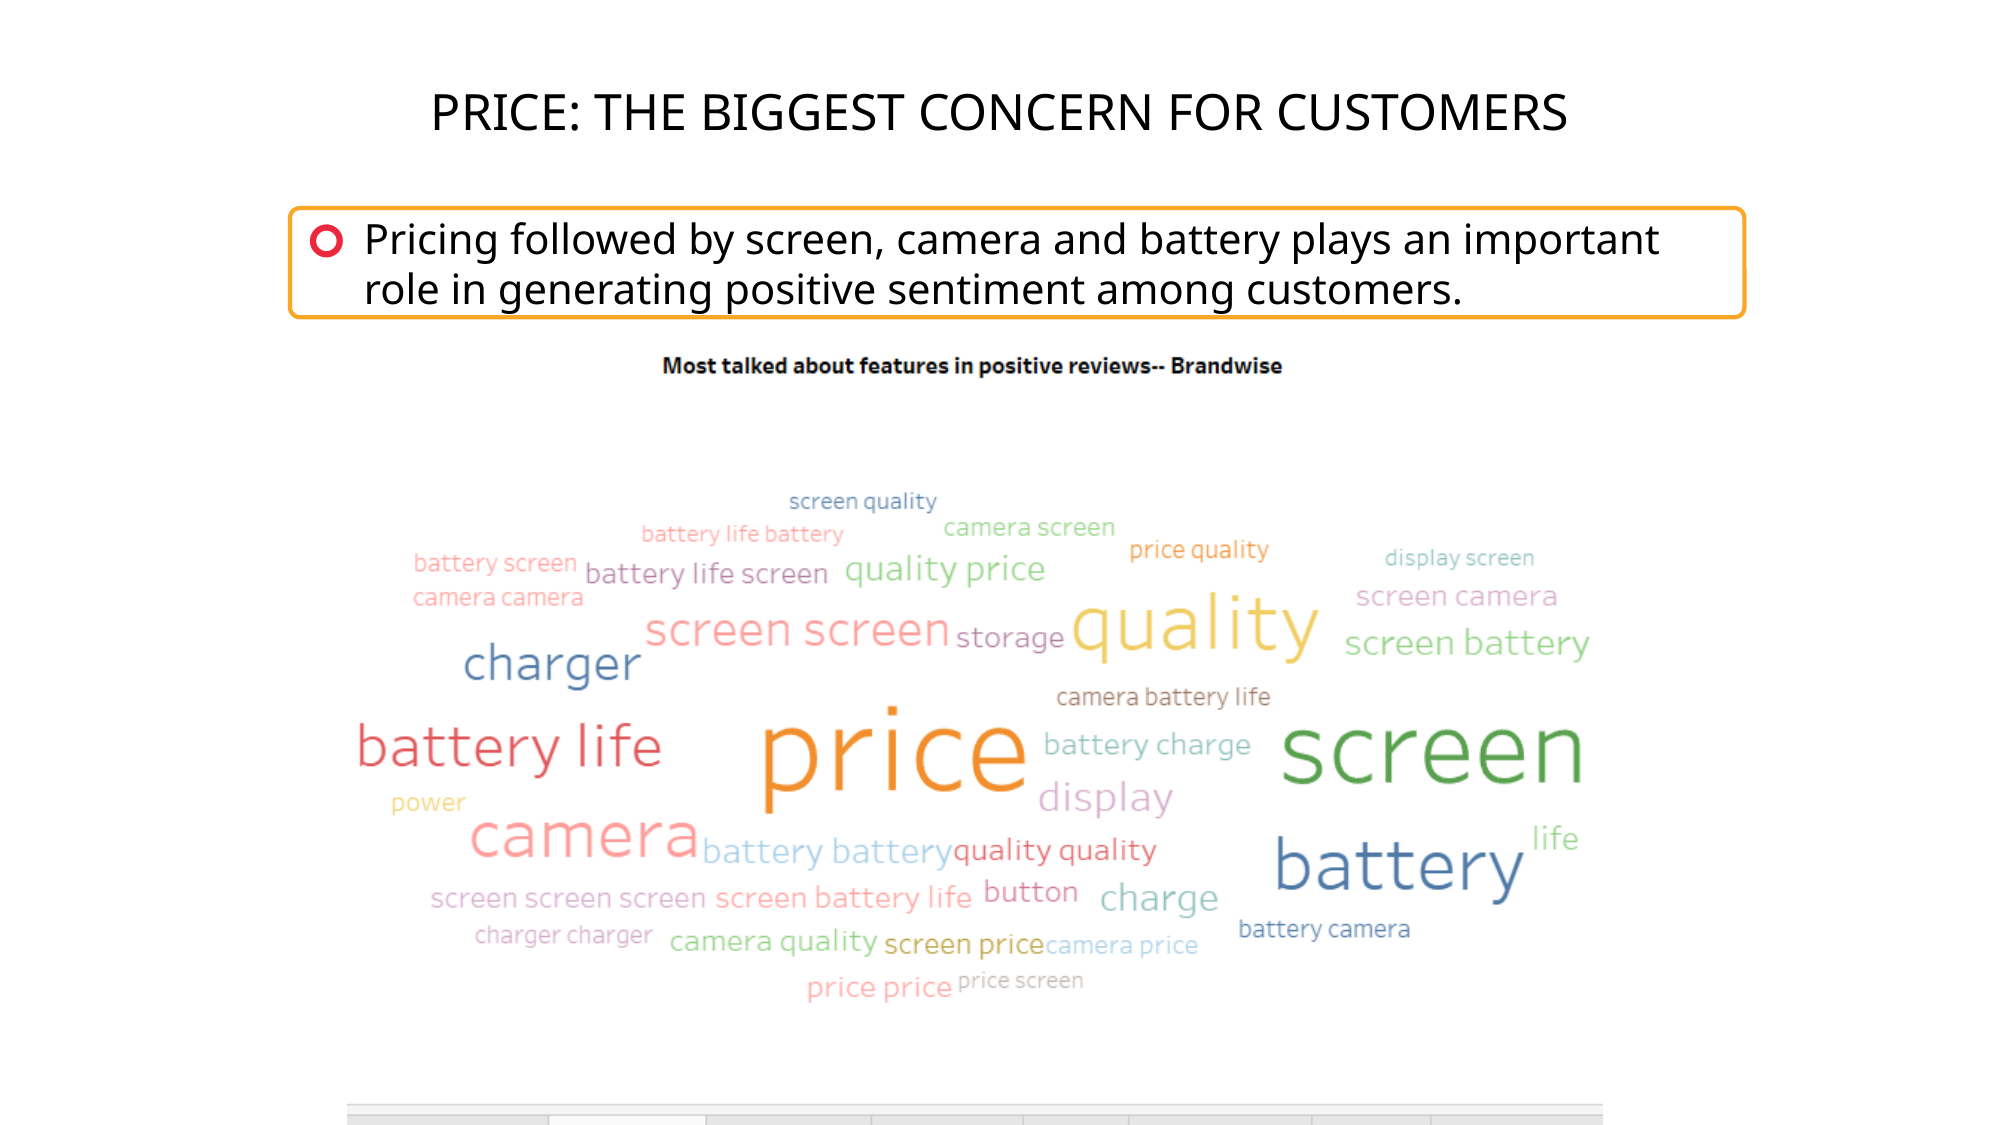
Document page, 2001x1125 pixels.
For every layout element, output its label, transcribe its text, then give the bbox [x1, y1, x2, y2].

text_box PRICE: THE BIGGEST CONCERN FOR CUSTOMERS [255, 68, 1745, 154]
text_box Pricing followed by screen, camera and battery plays an important role in generating positive sentiment among customers. [289, 208, 1745, 318]
picture [347, 341, 1603, 1125]
